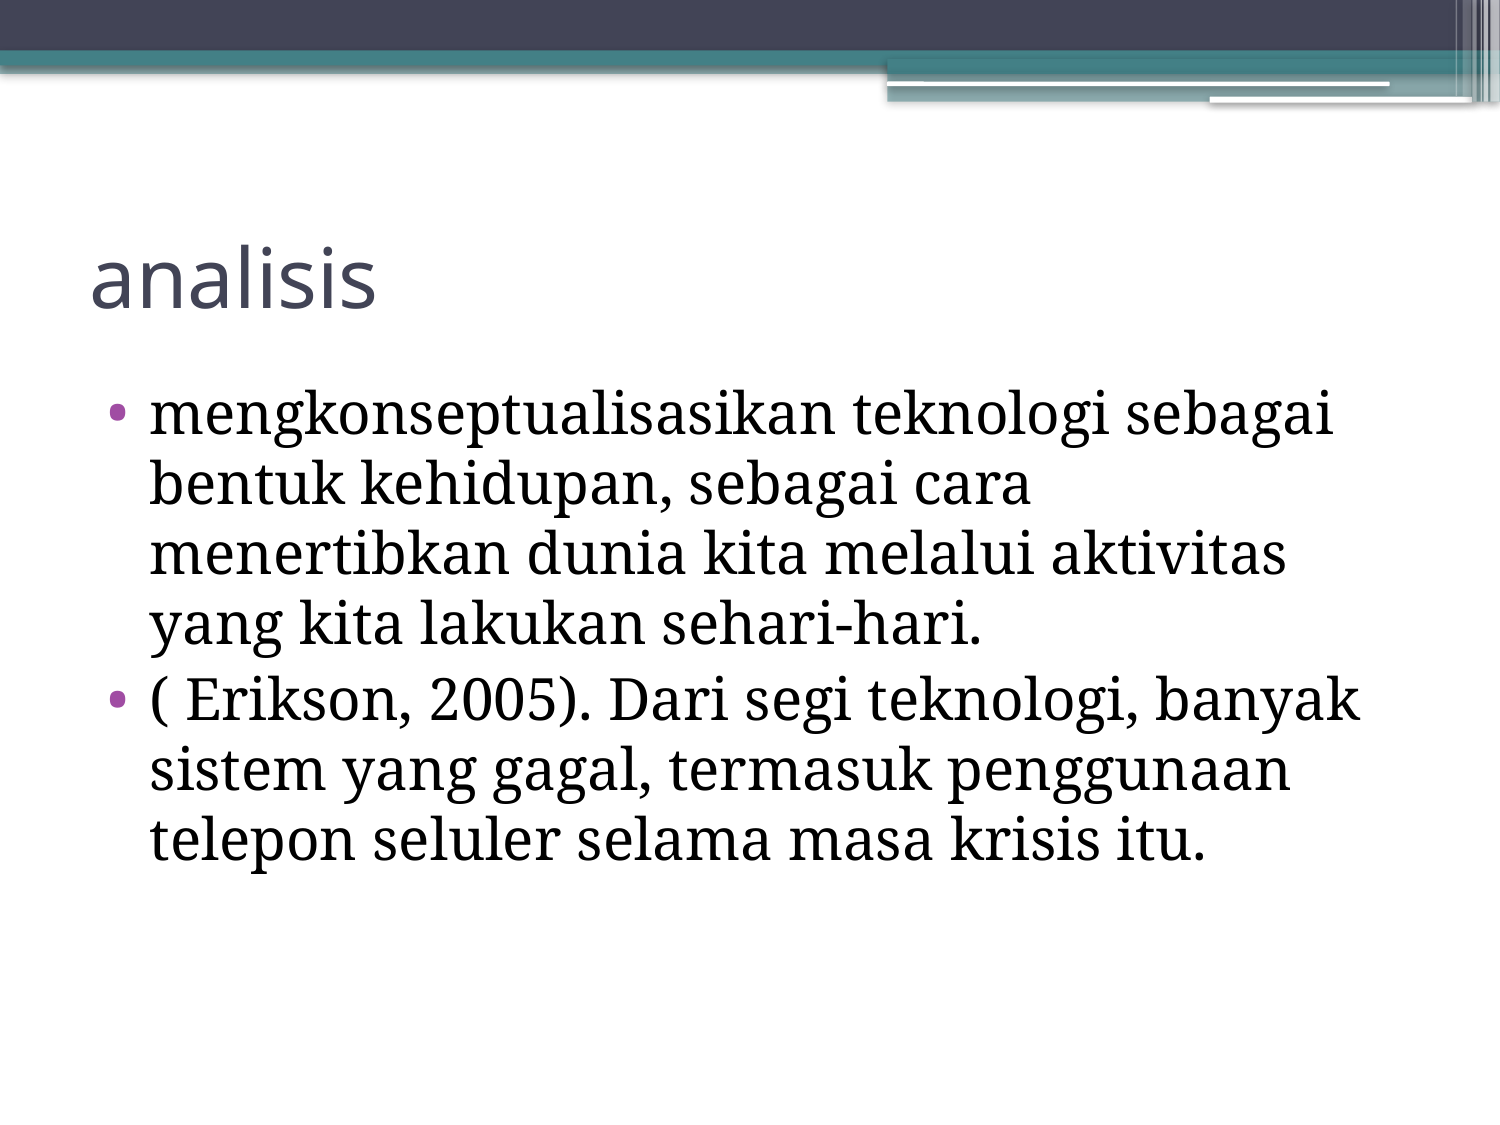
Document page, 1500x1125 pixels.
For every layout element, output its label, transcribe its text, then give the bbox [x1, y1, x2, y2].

list mengkonseptualisasikan teknologi sebagai bentuk kehidupan, sebagai cara menertibkan dunia kita melalui aktivitas yang kita lakukan sehari-hari. ( Erikson, 2005). Dari segi teknologi, banyak sistem yang gagal, termasuk penggunaan telepon seluler selama masa krisis itu. [75, 368, 1425, 1079]
title analisis [75, 187, 1425, 363]
